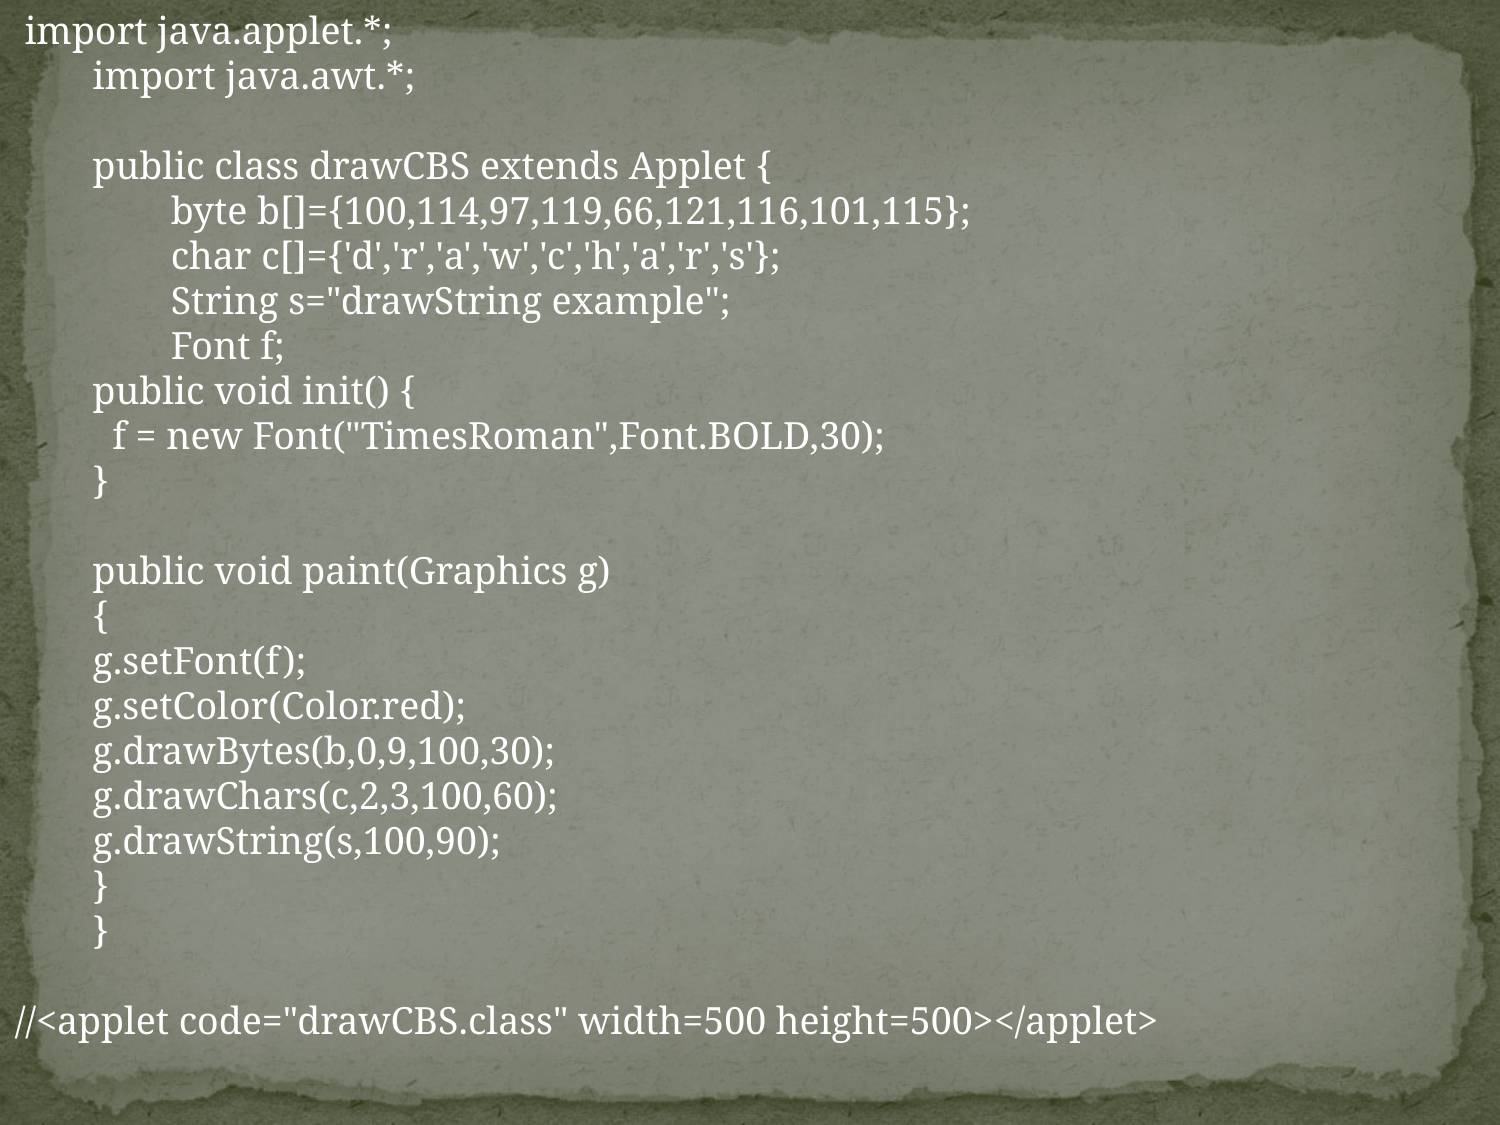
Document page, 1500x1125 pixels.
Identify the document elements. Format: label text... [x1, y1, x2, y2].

text_box import java.applet.*; import java.awt.*; public class drawCBS extends Applet { byte b[]={100,114,97,119,66,121,116,101,115}; char c[]={'d','r','a','w','c','h','a','r','s'}; String s="drawString example"; Font f; public void init() { f = new Font("TimesRoman",Font.BOLD,30); } public void paint(Graphics g) { g.setFont(f); g.setColor(Color.red); g.drawBytes(b,0,9,100,30); g.drawChars(c,2,3,100,60); g.drawString(s,100,90); } } //<applet code="drawCBS.class" width=500 height=500></applet> [0, 0, 1475, 1050]
